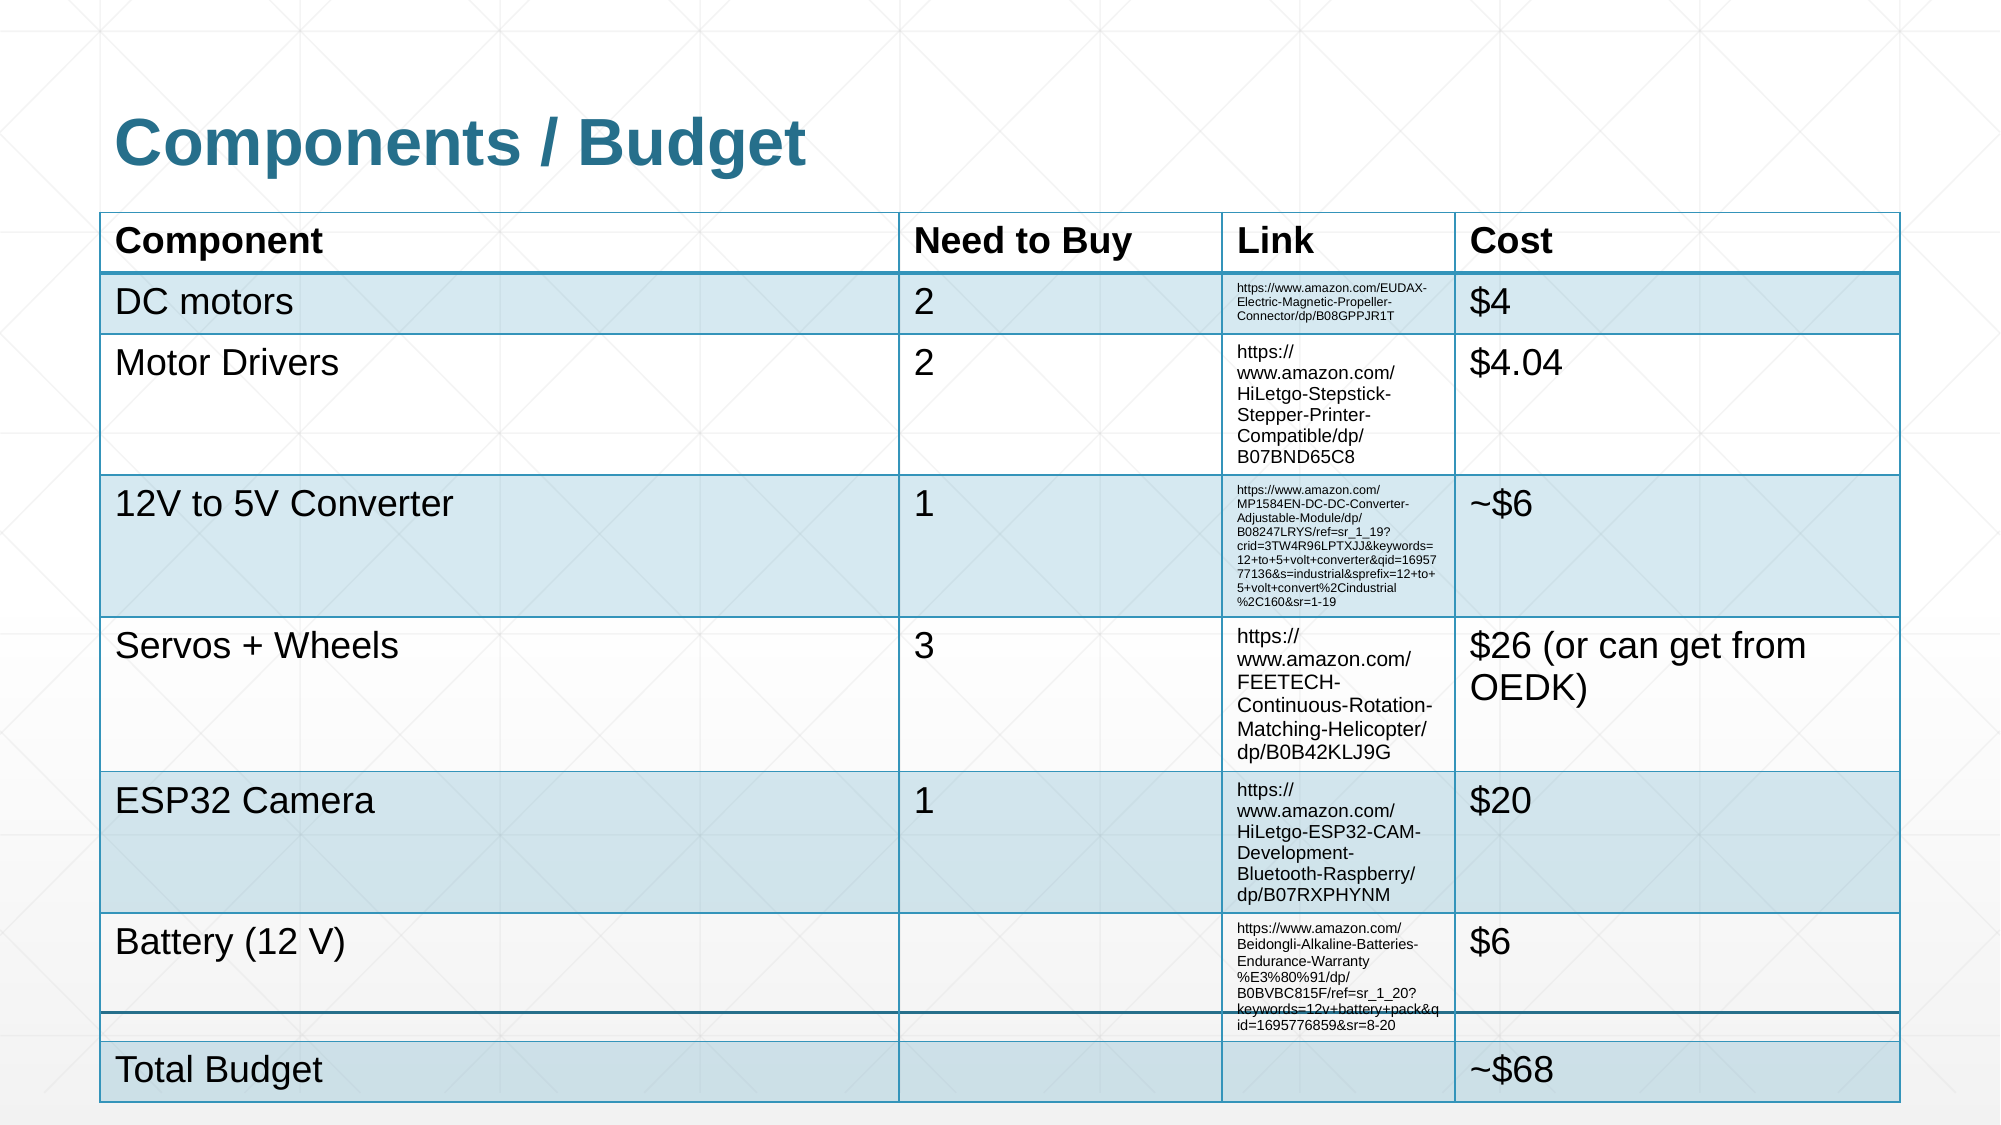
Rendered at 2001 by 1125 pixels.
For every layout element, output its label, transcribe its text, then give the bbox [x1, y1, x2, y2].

table_cell https://www.amazon.com/MP1584EN-DC-DC-Converter-Adjustable-Module/dp/B08247LRYS/ref=sr_1_19?crid=3TW4R96LPTXJJ&keywords=12+to+5+volt+converter&qid=1695777136&s=industrial&sprefix=12+to+5+volt+convert%2Cindustrial%2C160&sr=1-19 [1223, 476, 1454, 616]
table_cell $6 [1456, 914, 1899, 1041]
table_cell $4 [1456, 275, 1899, 333]
table_cell [900, 914, 1221, 1041]
table_cell 1 [900, 476, 1221, 616]
table_cell [1223, 1042, 1454, 1101]
table_cell 3 [900, 618, 1221, 771]
table_cell $20 [1456, 772, 1899, 912]
table_header Cost [1456, 213, 1899, 271]
table_cell https://www.amazon.com/Beidongli-Alkaline-Batteries-Endurance-Warranty%E3%80%91/dp/B0BVBC815F/ref=sr_1_20?keywords=12v+battery+pack&qid=1695776859&sr=8-20 [1223, 914, 1454, 1041]
table_cell Motor Drivers [101, 335, 898, 474]
table_cell Battery (12 V) [101, 914, 898, 1041]
table_cell ~$68 [1456, 1042, 1899, 1101]
table_cell ESP32 Camera [101, 772, 898, 912]
table_cell Total Budget [101, 1042, 898, 1101]
table_cell https://www.amazon.com/EUDAX-Electric-Magnetic-Propeller-Connector/dp/B08GPPJR1T [1223, 275, 1454, 333]
table_cell ~$6 [1456, 476, 1899, 616]
table_cell https://www.amazon.com/HiLetgo-ESP32-CAM-Development-Bluetooth-Raspberry/dp/B07RXPHYNM [1223, 772, 1454, 912]
table_cell [900, 1042, 1221, 1101]
title Components / Budget [99, 37, 1900, 188]
table_cell 2 [900, 335, 1221, 474]
table_cell https://www.amazon.com/HiLetgo-Stepstick-Stepper-Printer-Compatible/dp/B07BND65C8 [1223, 335, 1454, 474]
table_cell 2 [900, 275, 1221, 333]
table_header Need to Buy [900, 213, 1221, 271]
table_cell https://www.amazon.com/FEETECH-Continuous-Rotation-Matching-Helicopter/dp/B0B42KLJ9G [1223, 618, 1454, 771]
table_cell Servos + Wheels [101, 618, 898, 771]
table_cell $4.04 [1456, 335, 1899, 474]
table_cell $26 (or can get from OEDK) [1456, 618, 1899, 771]
table_cell 12V to 5V Converter [101, 476, 898, 616]
table_cell 1 [900, 772, 1221, 912]
table_cell DC motors [101, 275, 898, 333]
table_header Component [101, 213, 898, 271]
table_header Link [1223, 213, 1454, 271]
